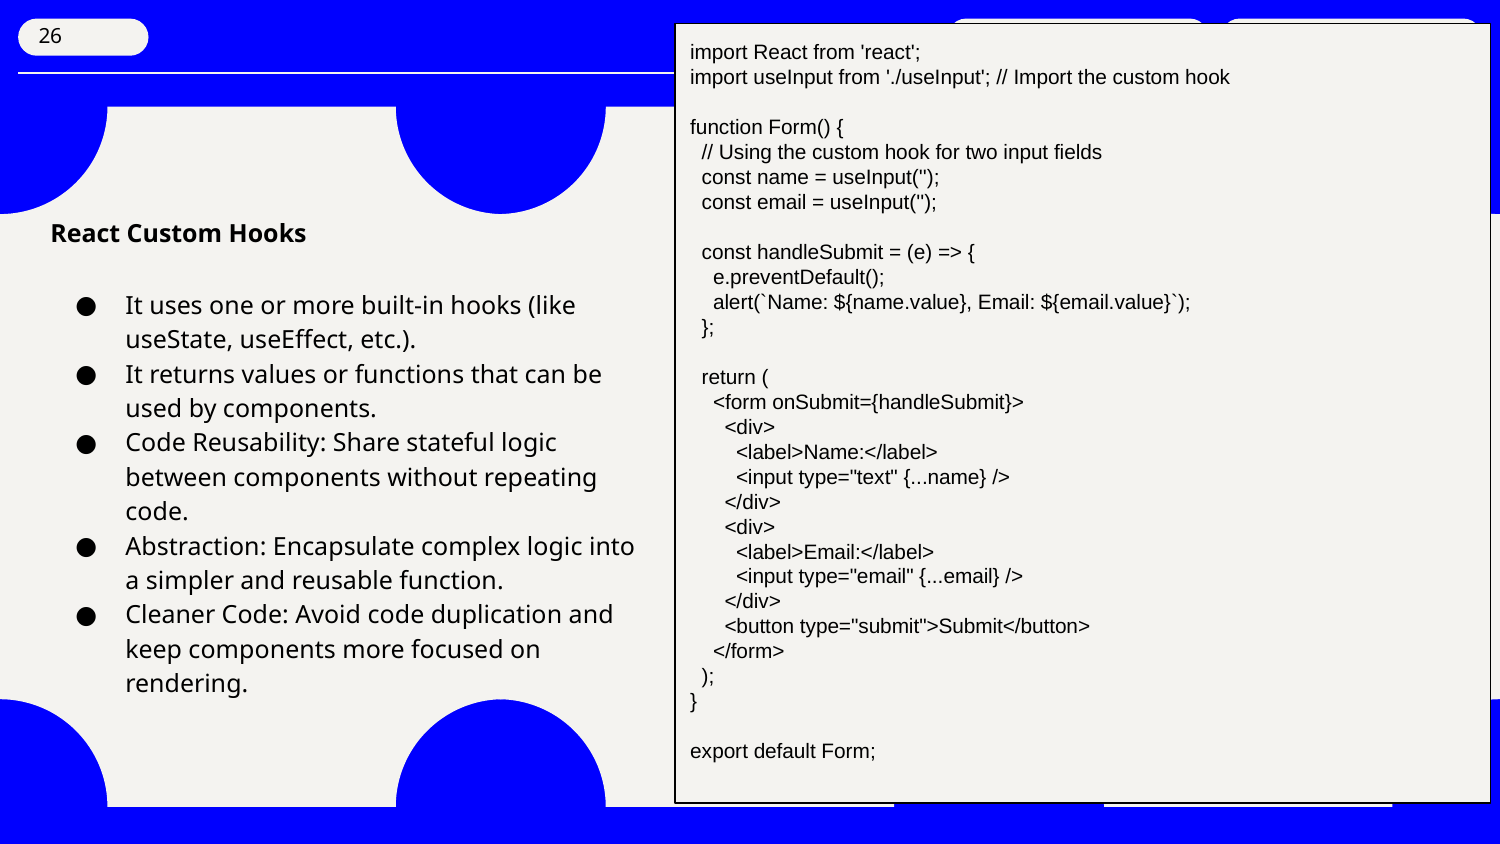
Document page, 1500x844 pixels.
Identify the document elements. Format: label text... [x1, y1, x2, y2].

text_box React Custom Hooks It uses one or more built-in hooks (like useState, useEffect, etc.). It returns values or functions that can be used by components. Code Reusability: Share stateful logic between components without repeating code. Abstraction: Encapsulate complex logic into a simpler and reusable function. Cleaner Code: Avoid code duplication and keep components more focused on rendering. [35, 197, 654, 785]
text_box import React from 'react'; import useInput from './useInput'; // Import the custom hook function Form() { // Using the custom hook for two input fields const name = useInput(''); const email = useInput(''); const handleSubmit = (e) => { e.preventDefault(); alert(`Name: ${name.value}, Email: ${email.value}`); }; return ( <form onSubmit={handleSubmit}> <div> <label>Name:</label> <input type="text" {...name} /> </div> <div> <label>Email:</label> <input type="email" {...email} /> </div> <button type="submit">Submit</button> </form> ); } export default Form; [675, 23, 1491, 803]
slide_number ‹#› [23, 16, 114, 58]
